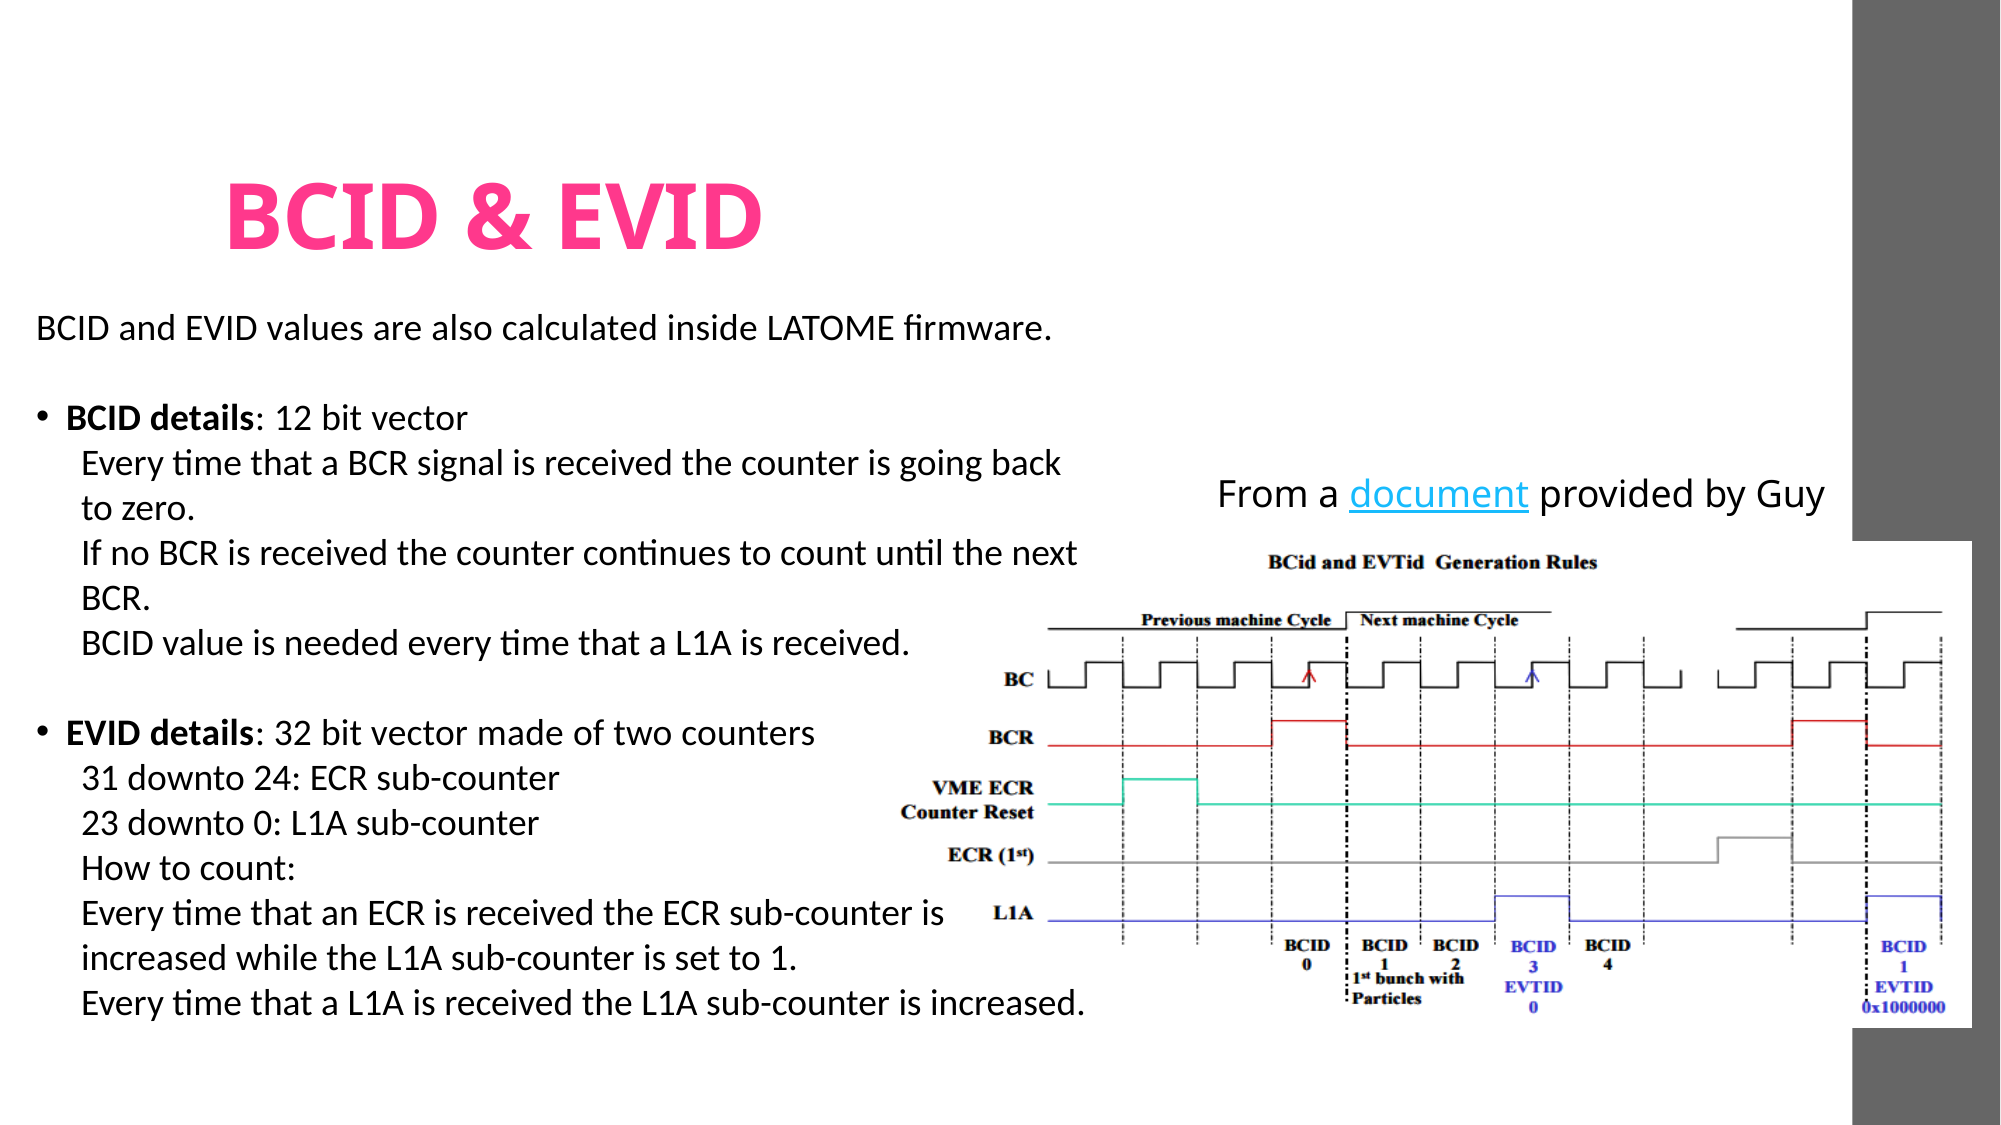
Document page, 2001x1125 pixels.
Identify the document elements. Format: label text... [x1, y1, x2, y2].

picture [867, 540, 1972, 1029]
title BCID & EVID [206, 43, 1797, 278]
list BCID and EVID values are also calculated inside LATOME firmware. BCID details: 12 bit vector Every time that a BCR signal is received the counter is going back to zero. If no BCR is received the counter continues to count until the next BCR. BCID value is needed every time that a L1A is received. EVID details: 32 bit vector made of two counters 31 downto 24: ECR sub-counter 23 downto 0: L1A sub-counter How to count: Every time that an ECR is received the ECR sub-counter is increased while the L1A sub-counter is set to 1. Every time that a L1A is received the L1A sub-counter is increased. [21, 295, 1116, 1010]
text_box From a document provided by Guy [1202, 462, 1841, 528]
